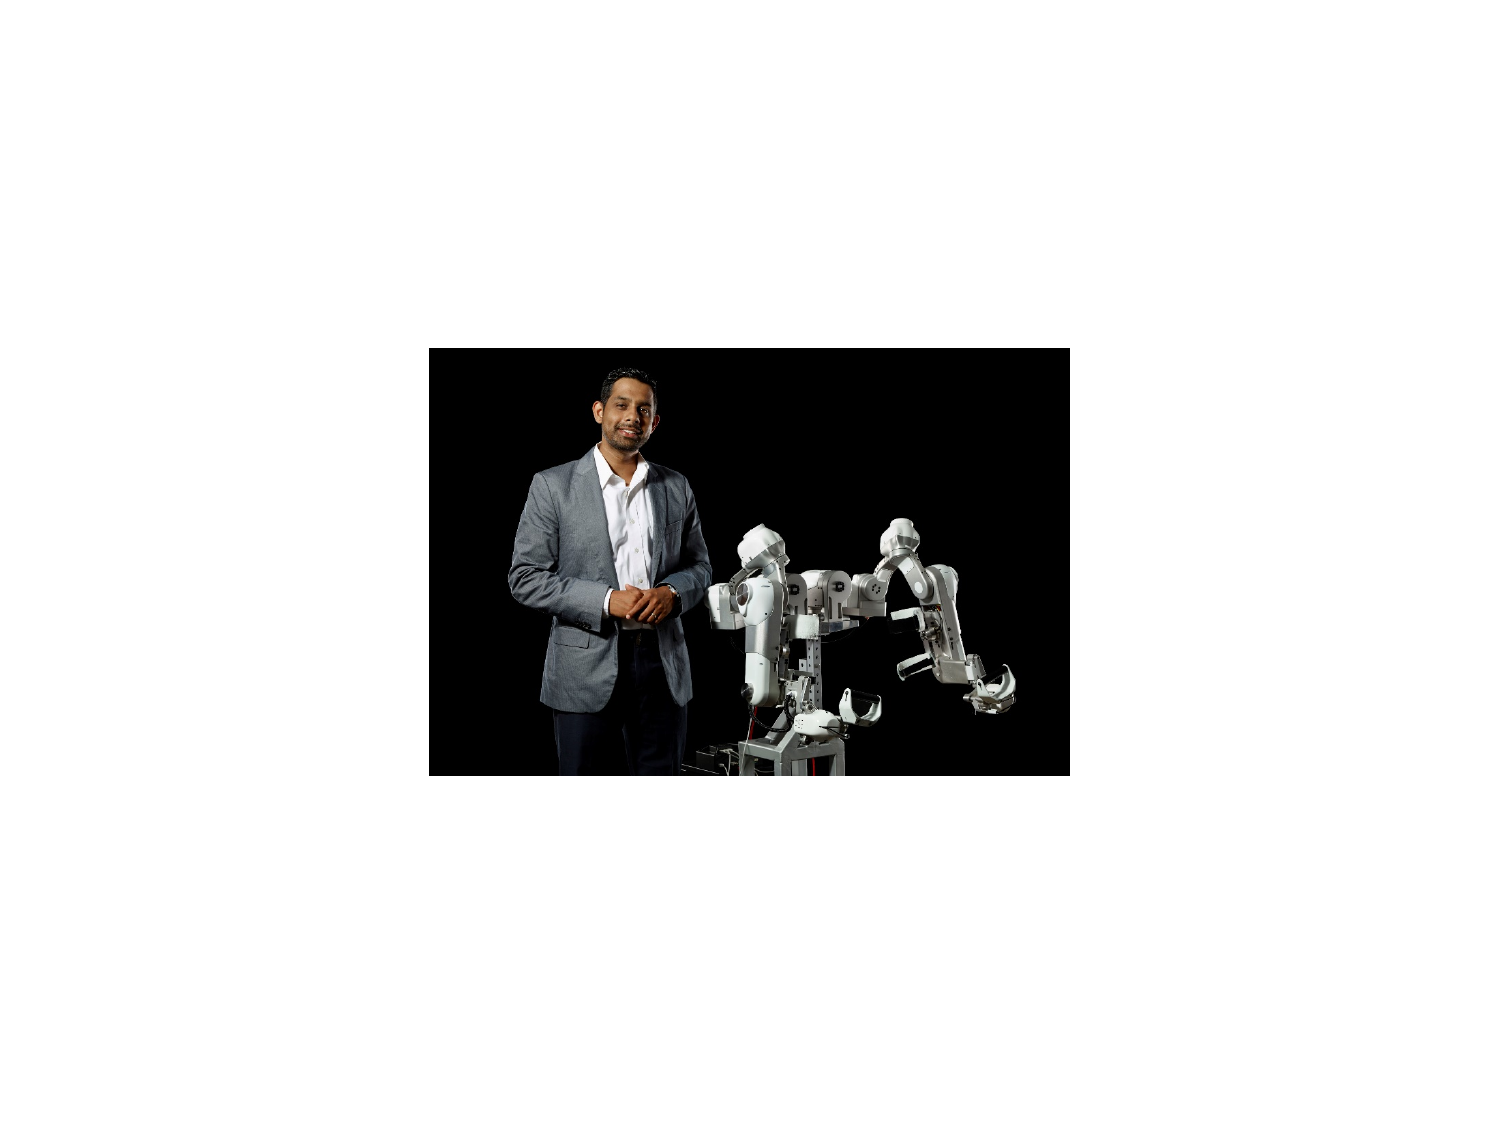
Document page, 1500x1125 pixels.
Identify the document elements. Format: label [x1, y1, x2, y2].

picture [429, 348, 1071, 777]
